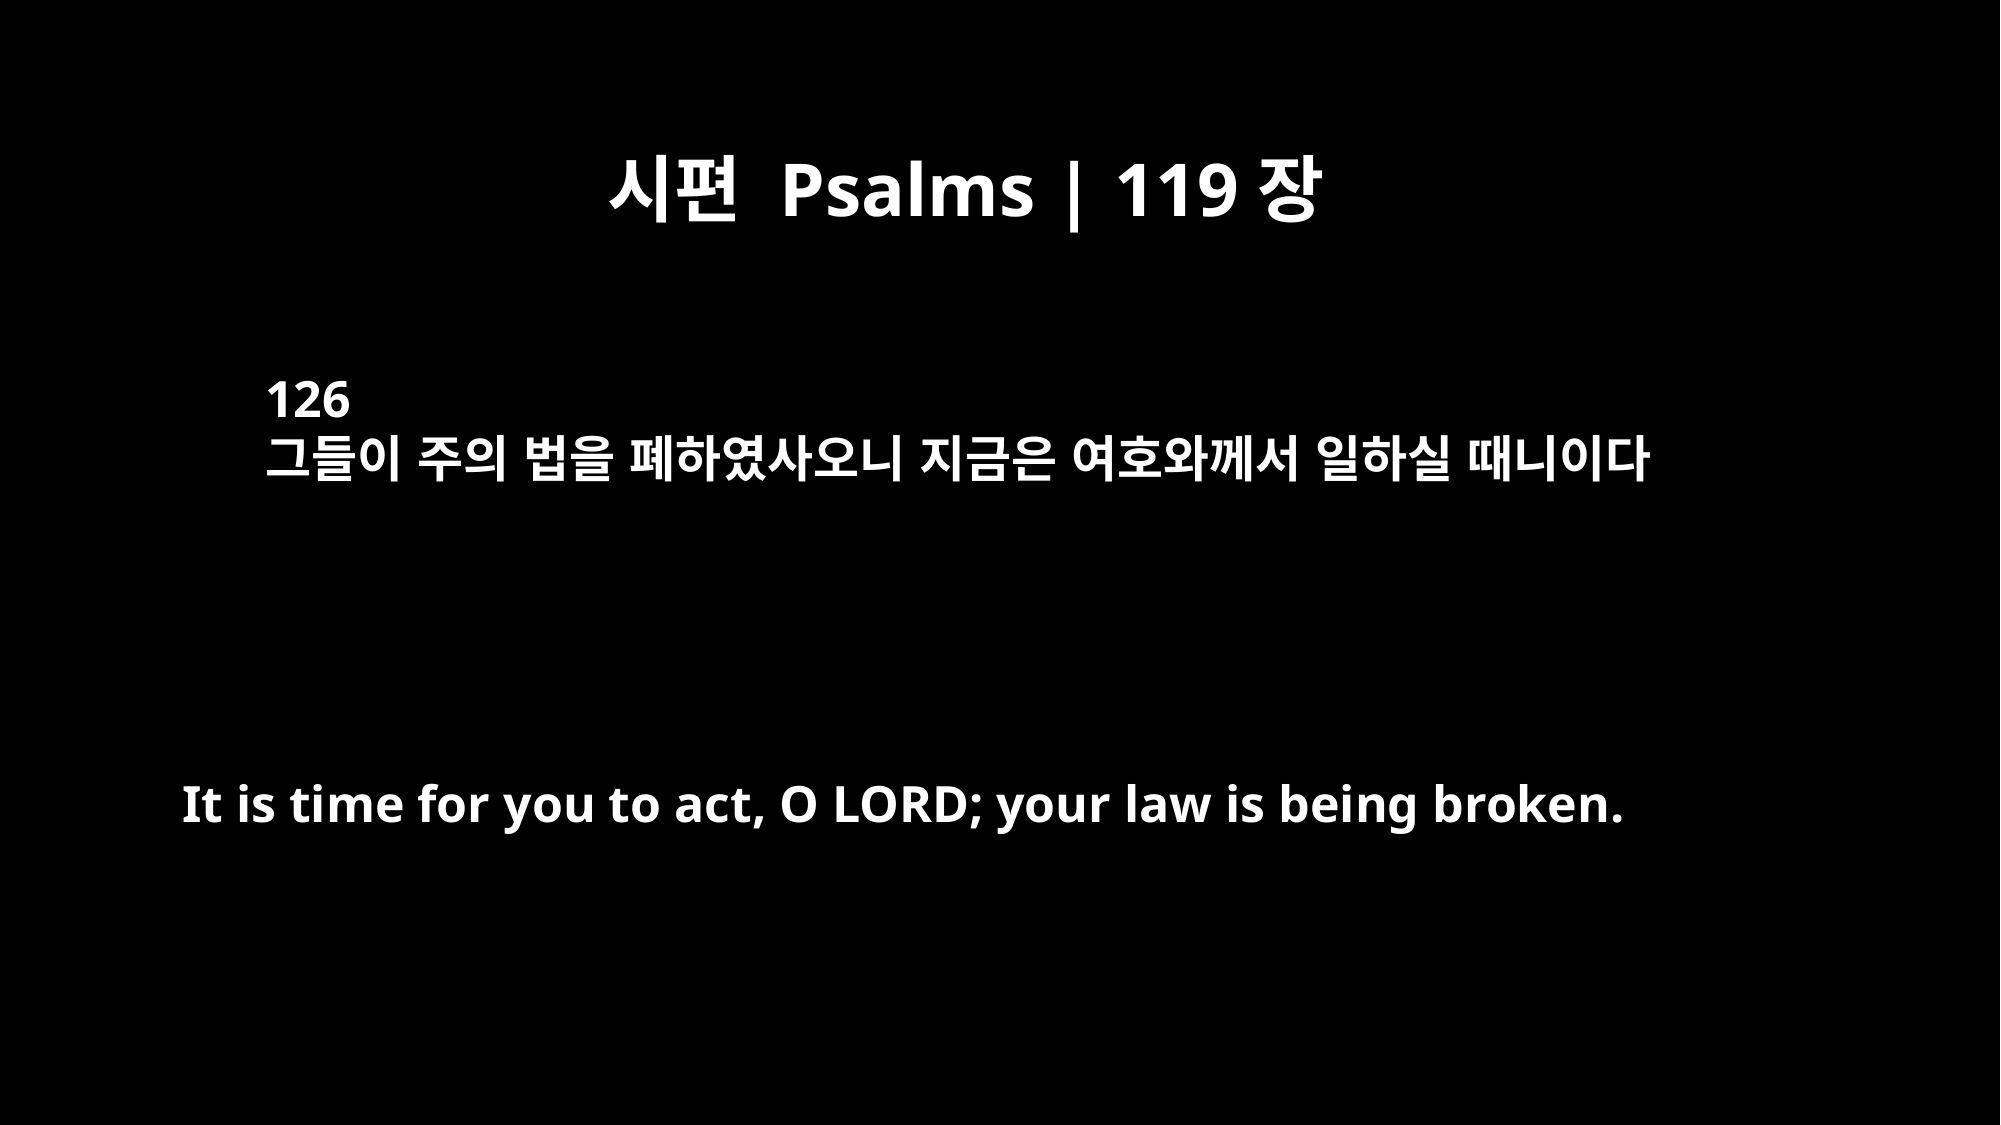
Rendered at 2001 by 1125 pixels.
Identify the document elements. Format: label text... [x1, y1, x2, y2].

text_box It is time for you to act, O LORD; your law is being broken. [167, 764, 1641, 840]
text_box 126 그들이 주의 법을 폐하였사오니 지금은 여호와께서 일하실 때니이다 [250, 359, 1667, 495]
text_box 시편 Psalms | 119장 [592, 136, 1340, 239]
